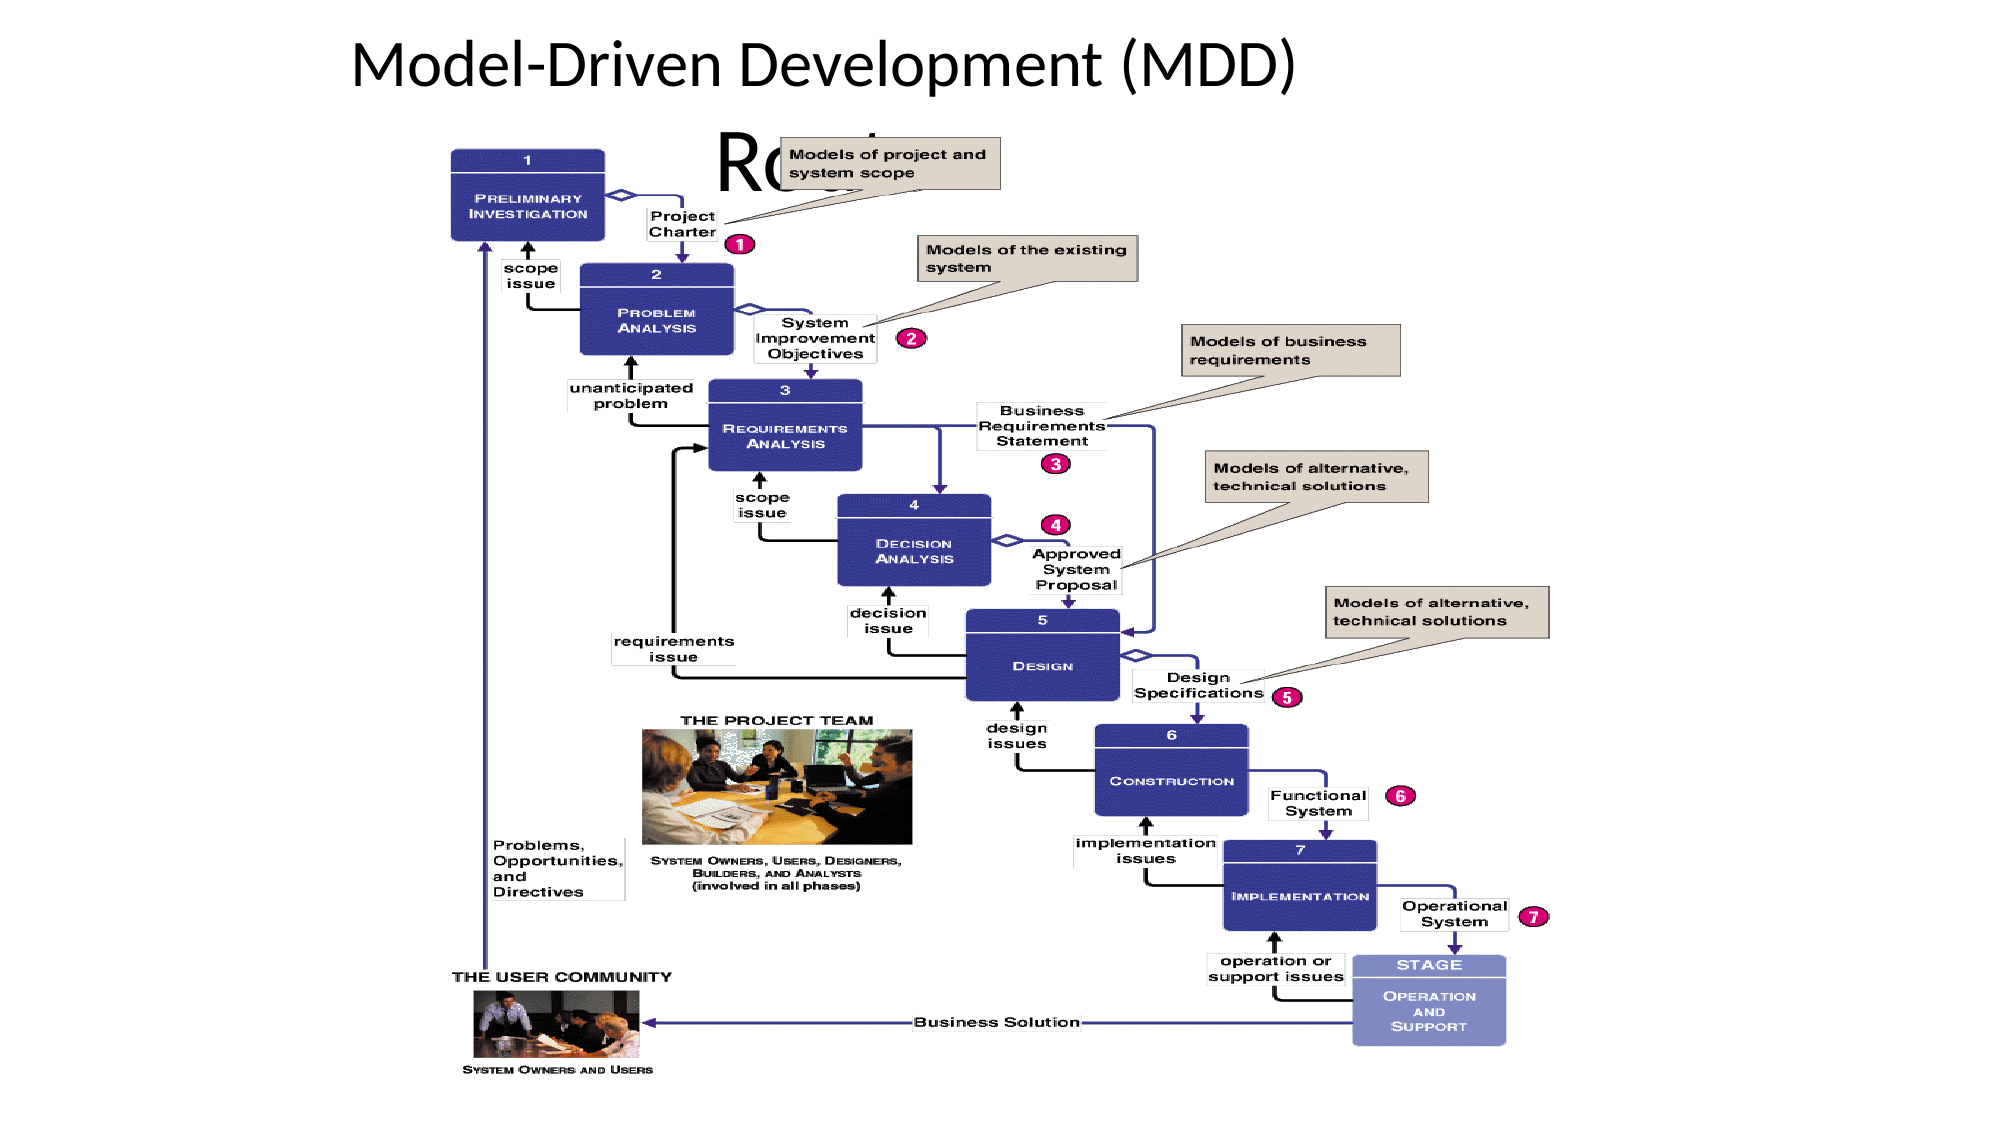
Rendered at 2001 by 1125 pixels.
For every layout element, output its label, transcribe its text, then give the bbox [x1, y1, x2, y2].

picture [449, 137, 1551, 1076]
title Model-Driven Development (MDD) Route [249, 37, 1400, 193]
